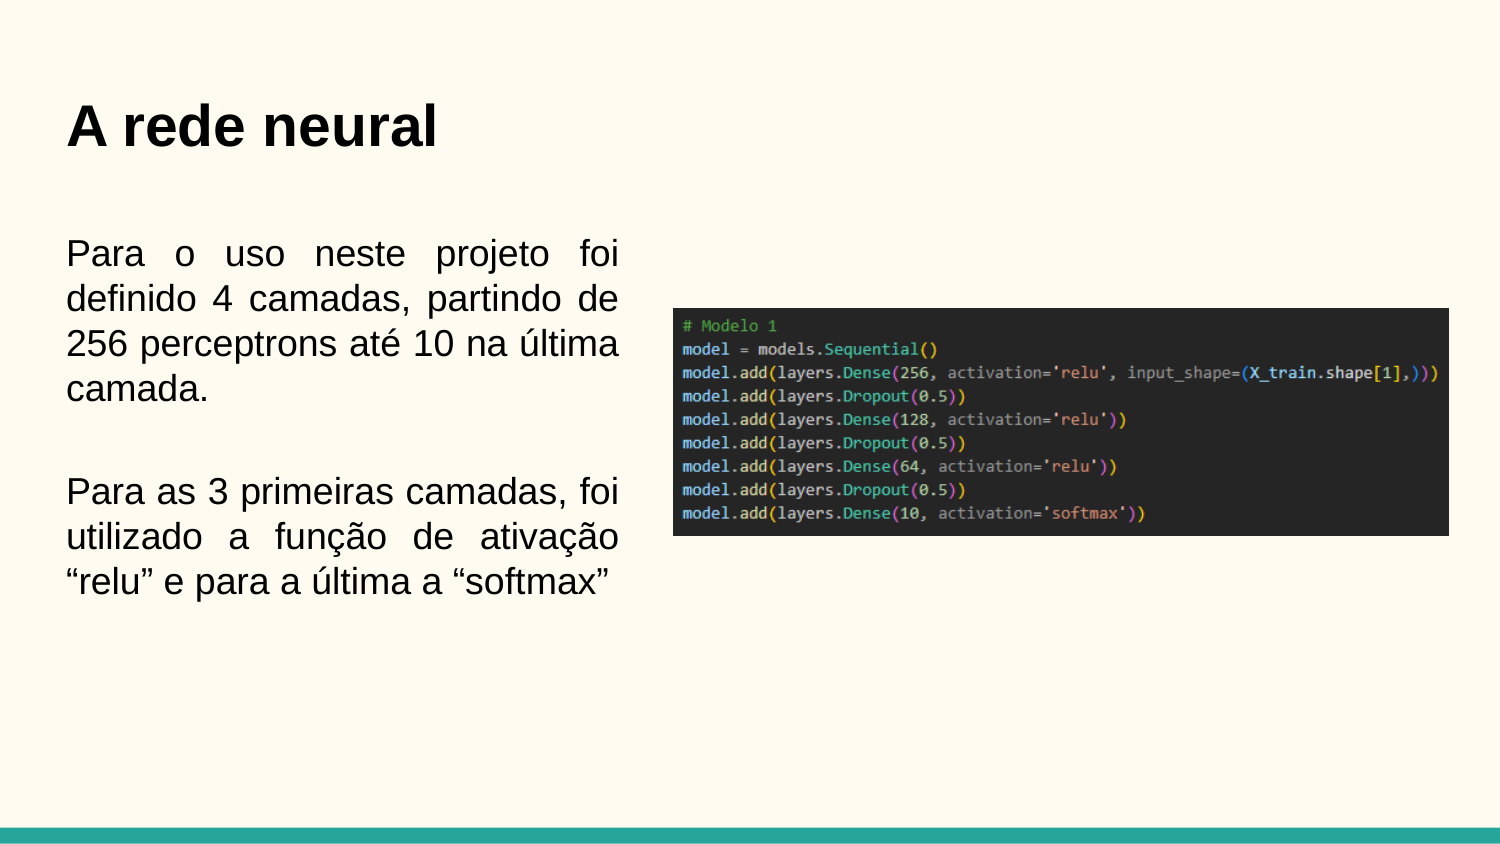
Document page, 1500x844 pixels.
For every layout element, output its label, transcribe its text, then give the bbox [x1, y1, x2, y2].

text_box Para o uso neste projeto foi definido 4 camadas, partindo de 256 perceptrons até 10 na última camada. [51, 213, 635, 424]
title A rede neural [51, 72, 1449, 174]
text_box Para as 3 primeiras camadas, foi utilizado a função de ativação “relu” e para a última a “softmax” [51, 452, 635, 618]
picture [672, 308, 1450, 536]
